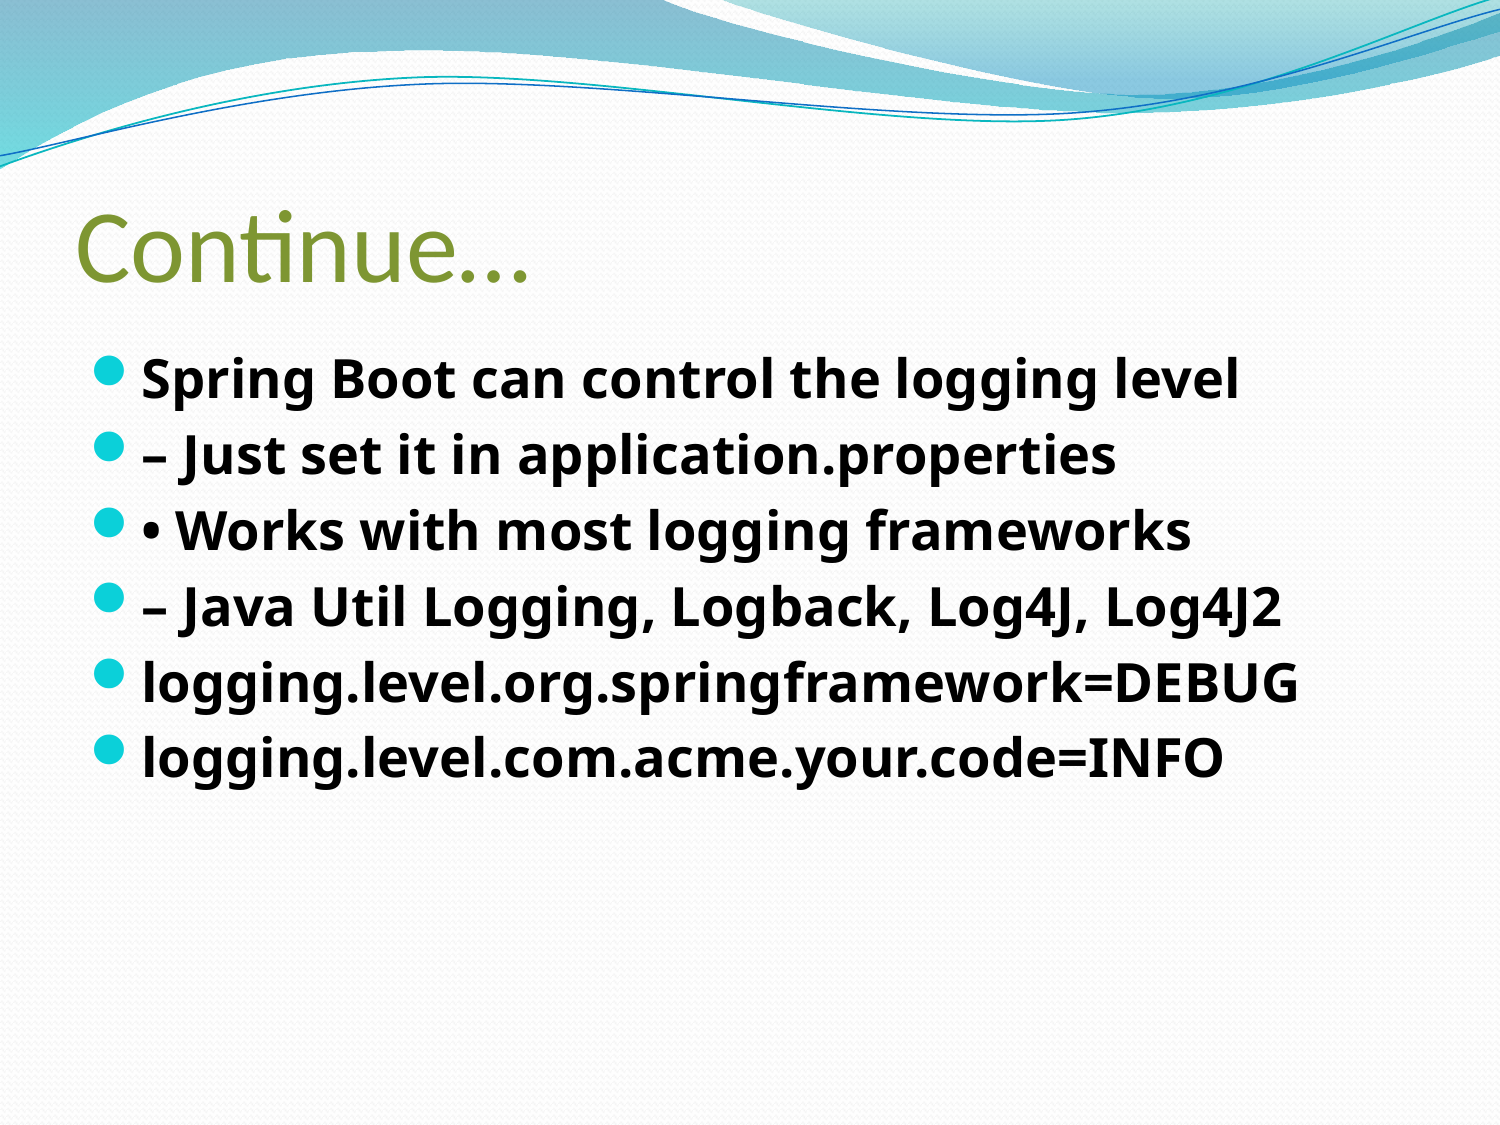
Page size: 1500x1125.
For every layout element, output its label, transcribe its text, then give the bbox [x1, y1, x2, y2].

title Continue… [75, 115, 1425, 303]
list Spring Boot can control the logging level – Just set it in application.properties • Works with most logging frameworks – Java Util Logging, Logback, Log4J, Log4J2 logging.level.org.springframework=DEBUG logging.level.com.acme.your.code=INFO [75, 337, 1425, 1038]
